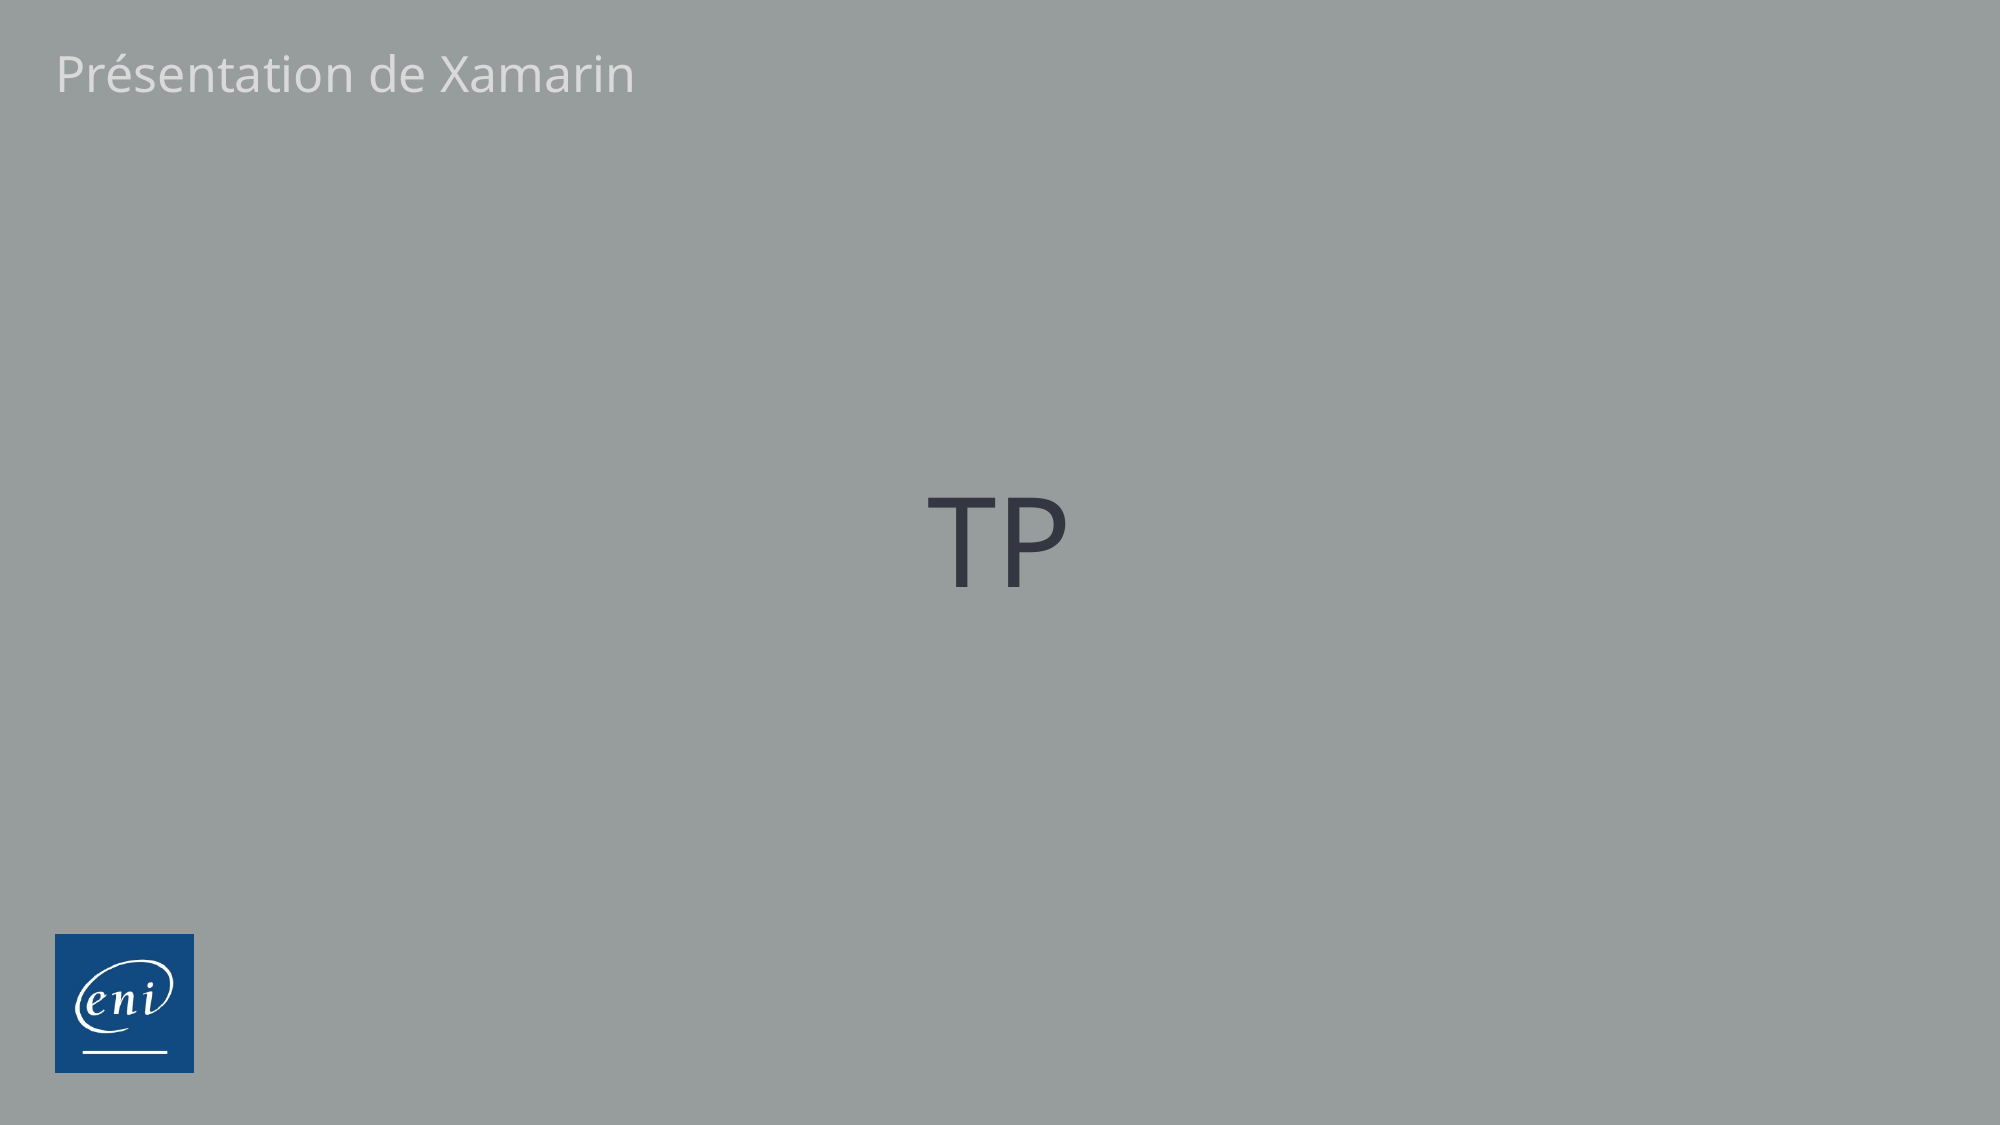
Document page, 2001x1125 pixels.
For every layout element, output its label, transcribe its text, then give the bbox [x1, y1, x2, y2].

list Présentation de Xamarin [55, 31, 1952, 103]
picture [55, 934, 194, 1073]
